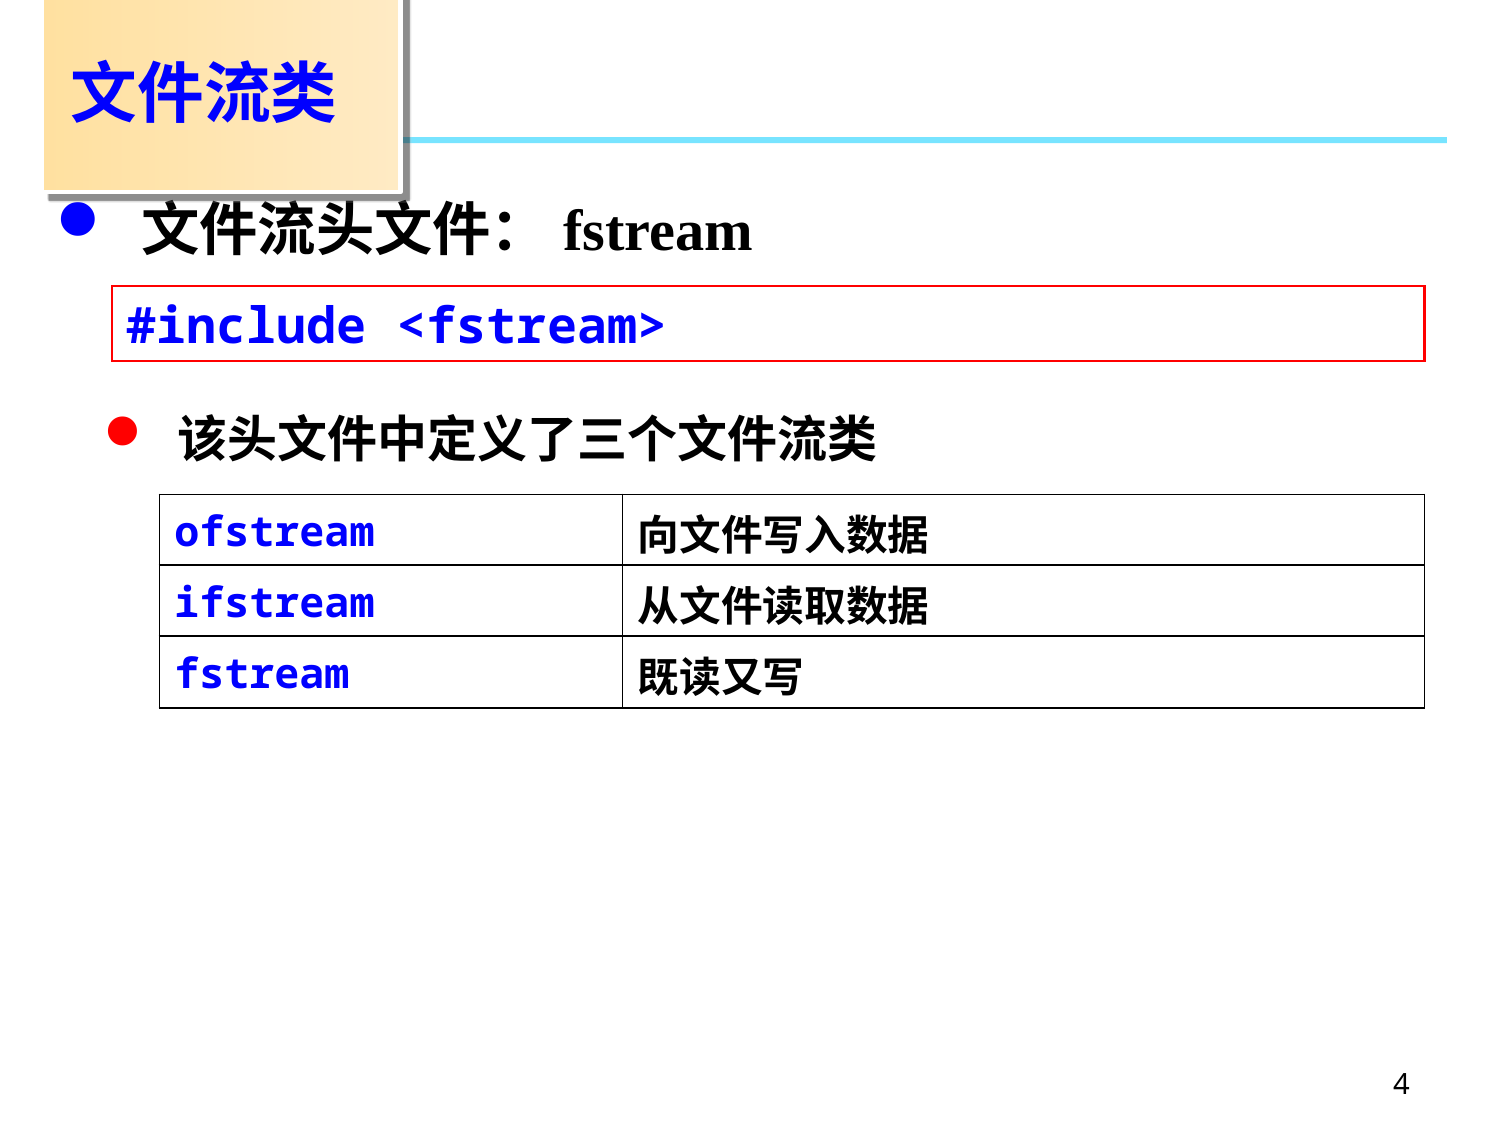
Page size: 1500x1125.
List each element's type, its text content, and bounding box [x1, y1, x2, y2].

table_header ofstream [160, 495, 622, 564]
table_cell 从文件读取数据 [623, 566, 1424, 635]
table_cell ifstream [160, 566, 622, 635]
text_box #include <fstream> [112, 285, 1425, 361]
table_header 向文件写入数据 [623, 495, 1424, 564]
text_box 文件流头文件：fstream [41, 177, 1412, 270]
title 文件流类 [41, 0, 401, 193]
text_box 该头文件中定义了三个文件流类 [89, 400, 1448, 476]
table_cell 既读又写 [623, 637, 1424, 707]
slide_number 4 [1112, 1037, 1425, 1113]
table_cell fstream [160, 637, 622, 707]
